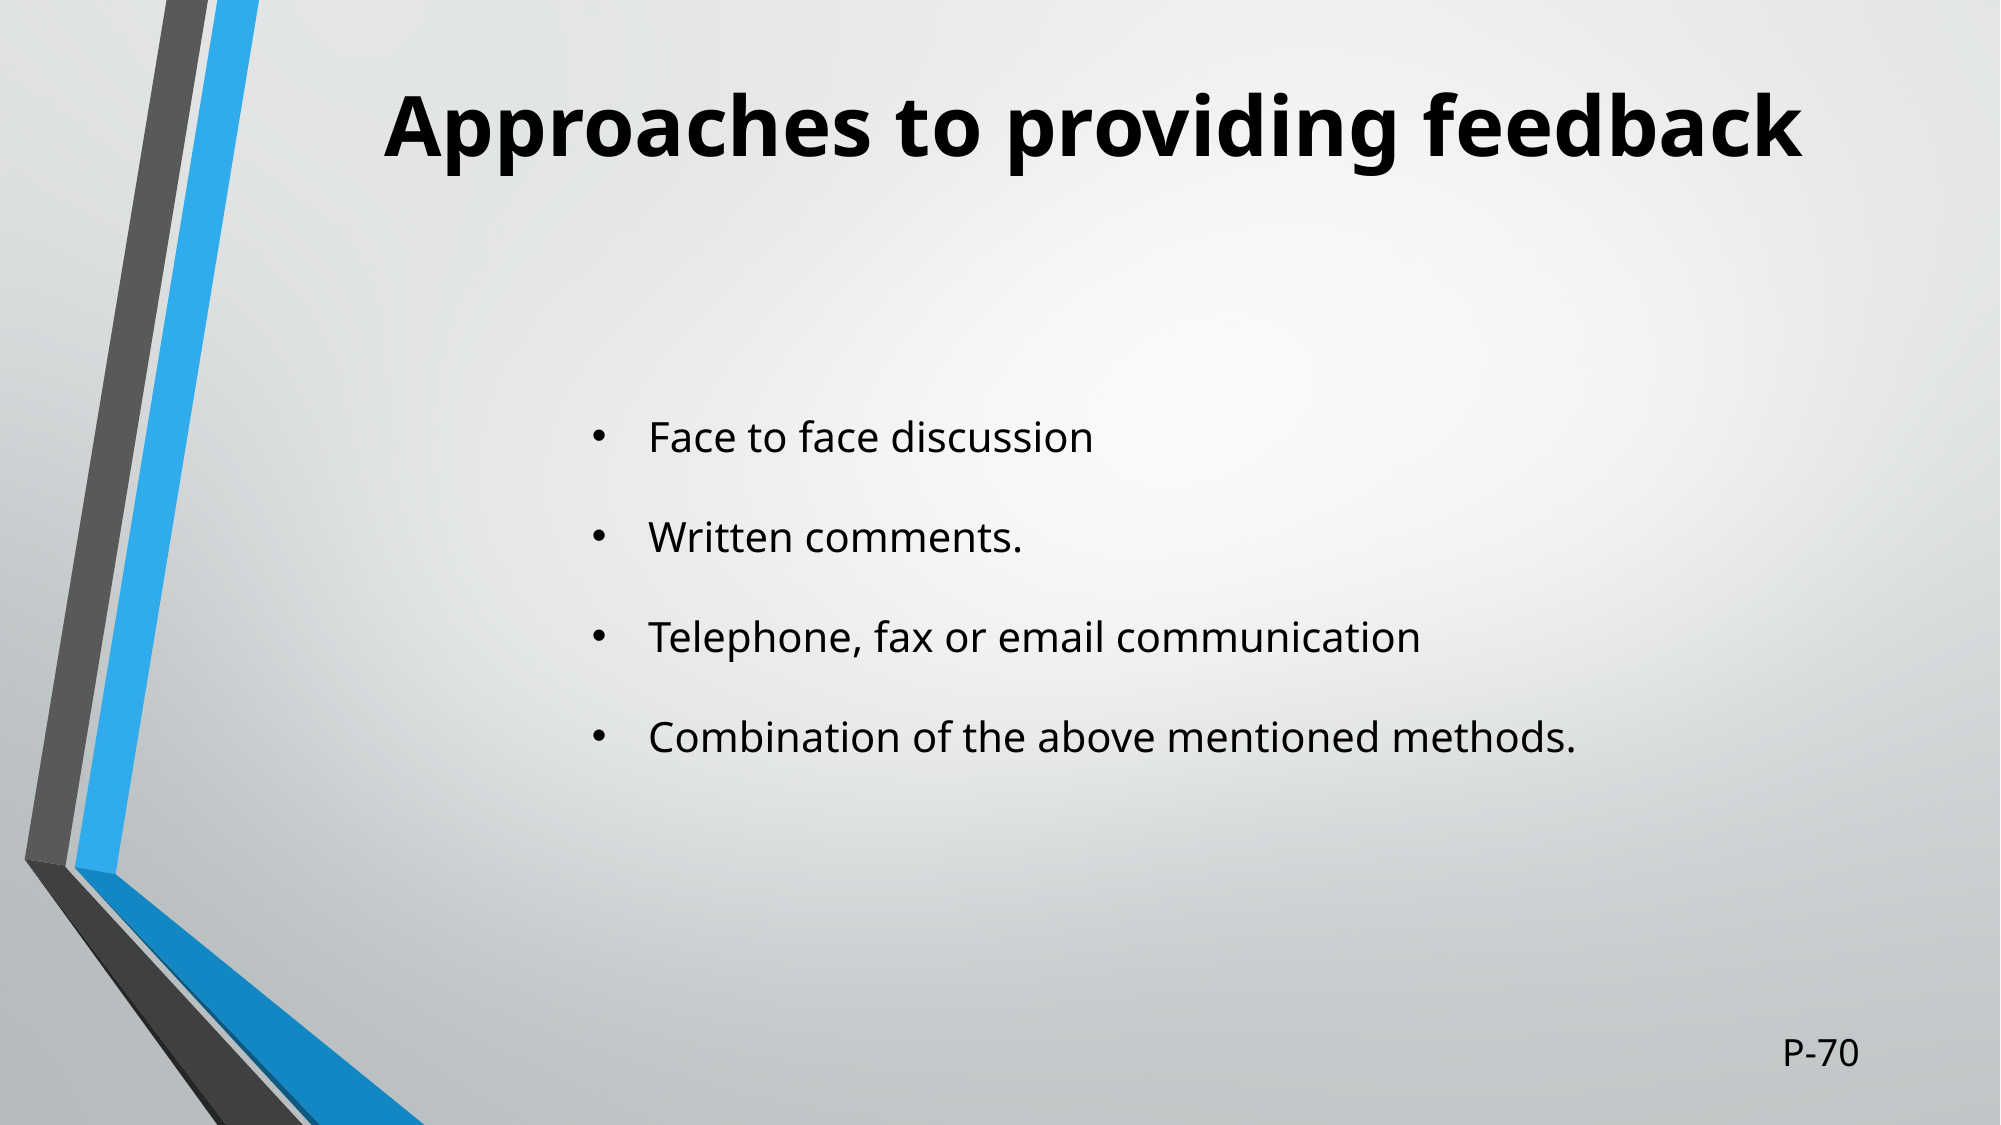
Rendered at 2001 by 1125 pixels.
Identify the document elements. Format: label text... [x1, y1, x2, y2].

text_box P-70 [1767, 1021, 1929, 1082]
title Approaches to providing feedback [238, 53, 1952, 193]
text_box Face to face discussion Written comments. Telephone, fax or email communication Combination of the above mentioned methods. [502, 352, 1844, 768]
